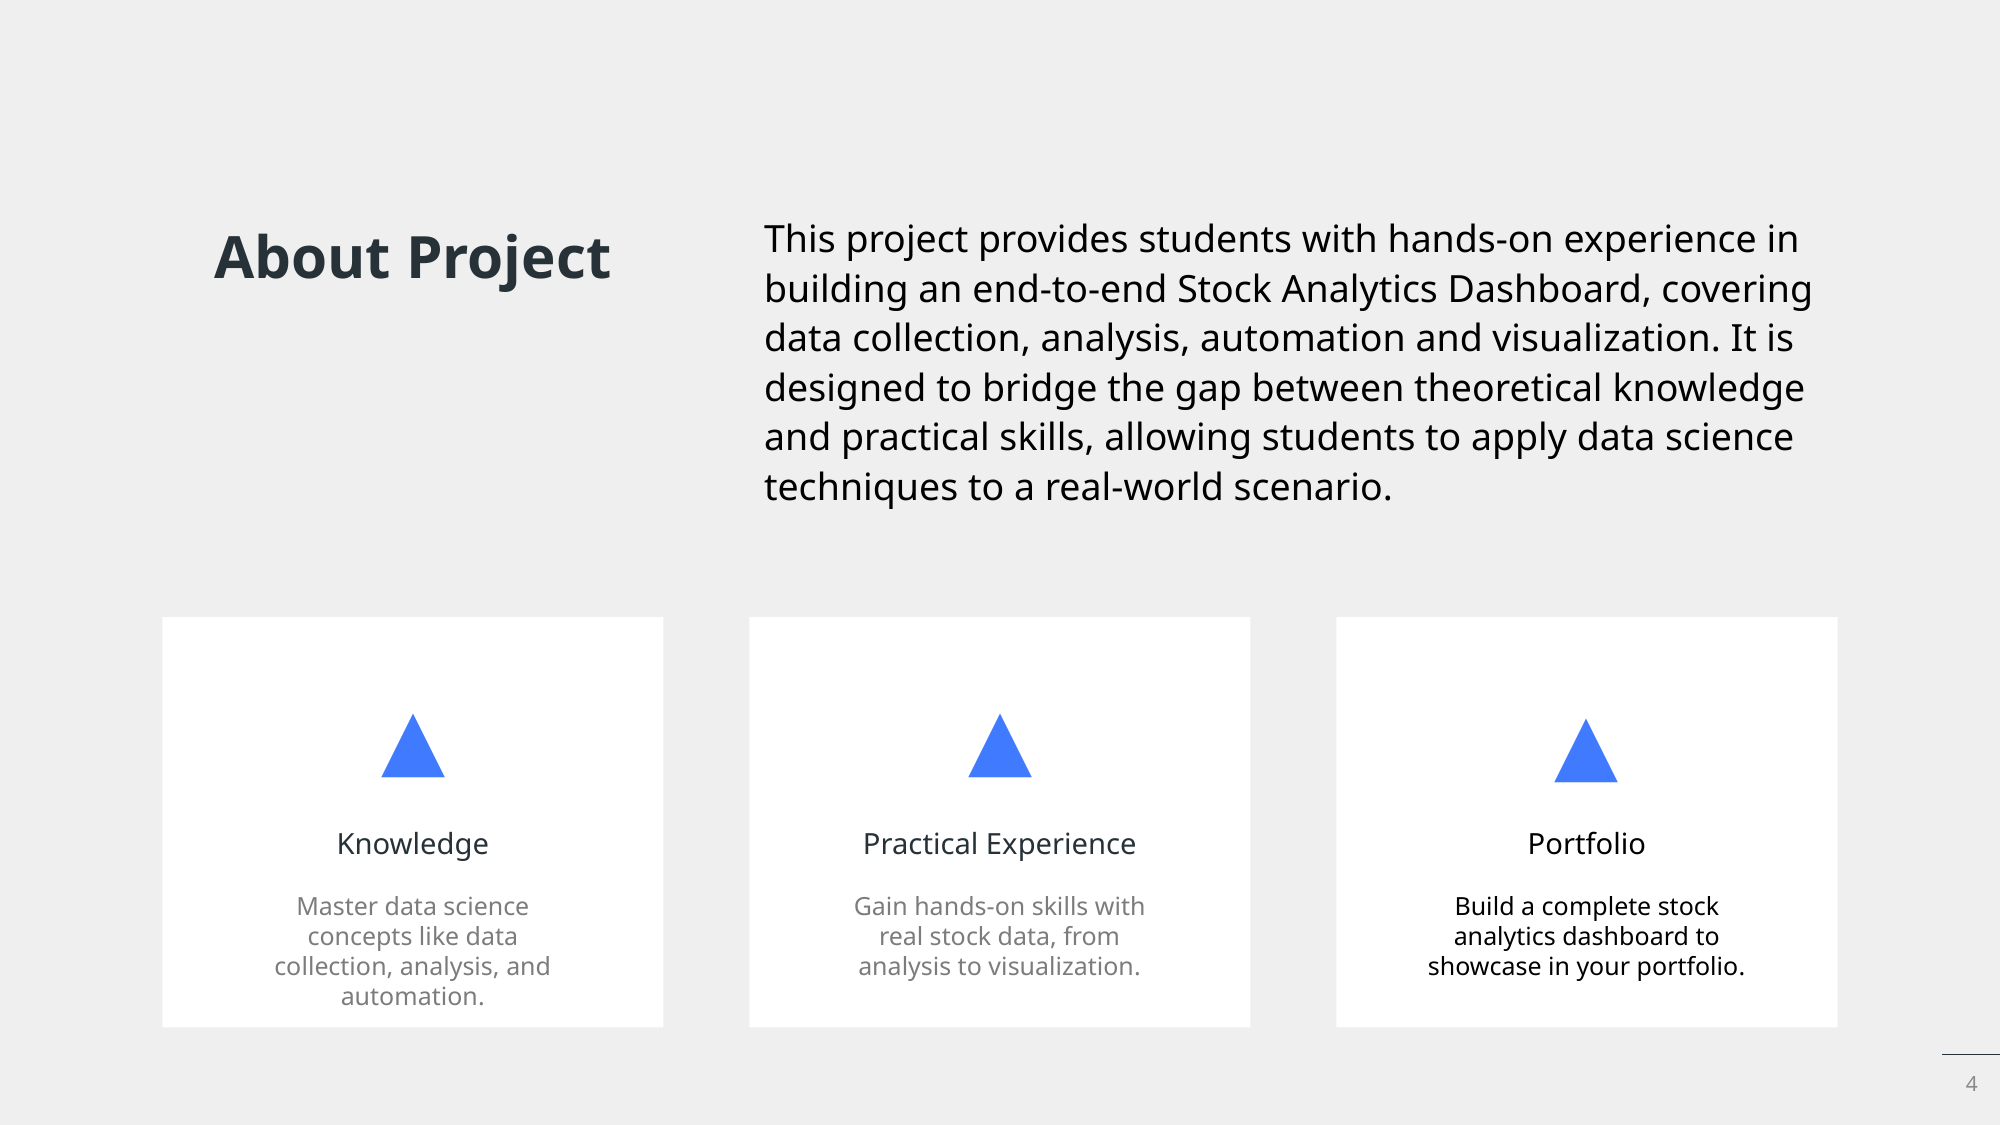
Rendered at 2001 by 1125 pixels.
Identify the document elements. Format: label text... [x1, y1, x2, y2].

slide_number 4 [1892, 1054, 1993, 1115]
text_box [748, 616, 1251, 1028]
text_box ▲ [327, 687, 499, 814]
text_box [1335, 616, 1839, 1028]
text_box ▲ [914, 687, 1086, 814]
text_box [161, 616, 664, 1028]
text_box ▲ [1476, 692, 1698, 818]
title About Project [186, 203, 640, 317]
text_box Portfolio Build a complete stock analytics dashboard to showcase in your portfolio. [1406, 818, 1768, 988]
text_box Practical Experience Gain hands-on skills with real stock data, from analysis to visualization. [819, 818, 1181, 988]
text_box This project provides students with hands-on experience in building an end-to-end Stock Analytics Dashboard, covering data collection, analysis, automation and visualization. It is designed to bridge the gap between theoretical knowledge and practical skills, allowing students to apply data science techniques to a real-world scenario. [749, 203, 1838, 547]
text_box Knowledge Master data science concepts like data collection, analysis, and automation. [232, 818, 594, 1018]
